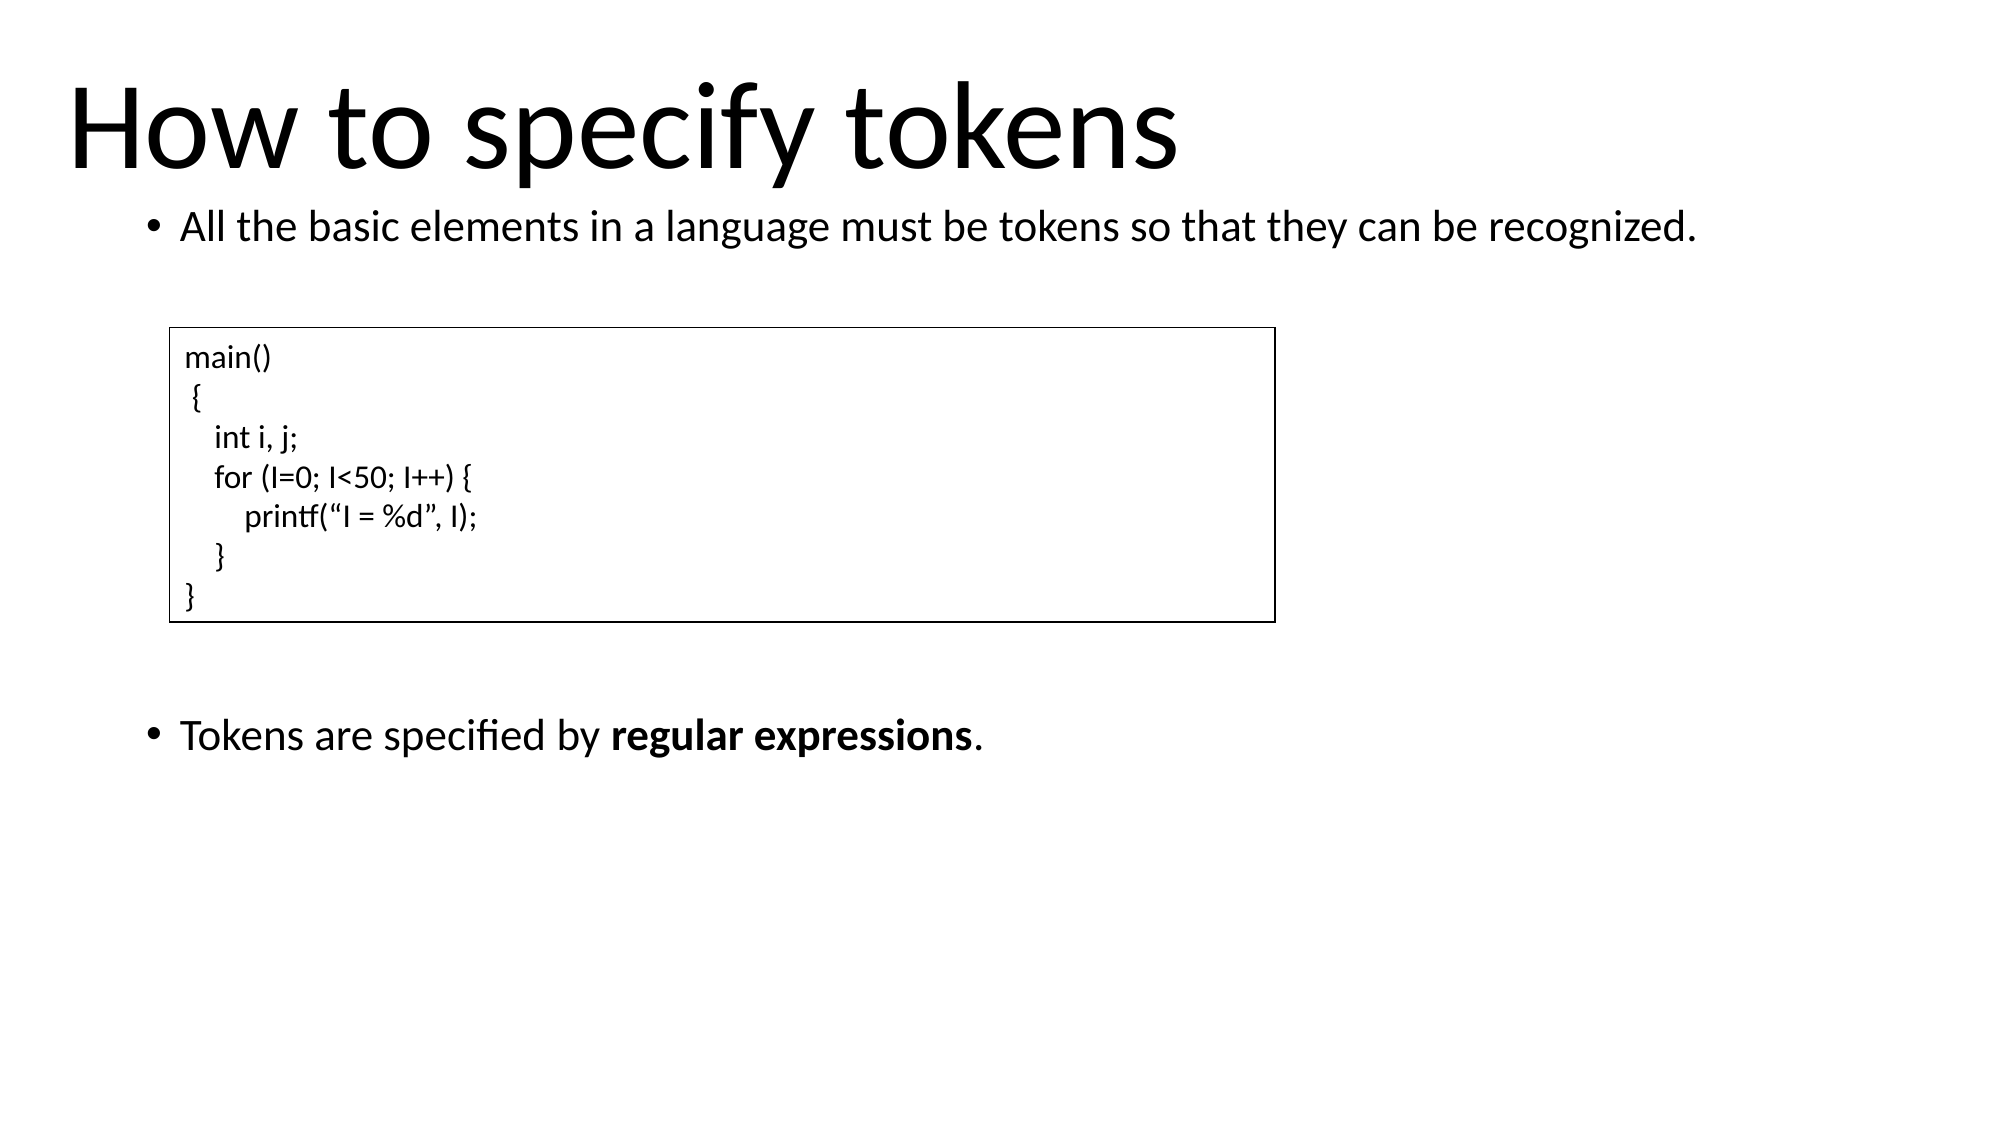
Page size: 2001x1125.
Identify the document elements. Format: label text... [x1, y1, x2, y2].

title How to specify tokens [52, 40, 1711, 196]
text_box main() { int i, j; for (I=0; I<50; I++) { printf(“I = %d”, I); } } [169, 327, 1275, 622]
list All the basic elements in a language must be tokens so that they can be recognized. Tokens are specified by regular expressions. [63, 195, 1729, 822]
